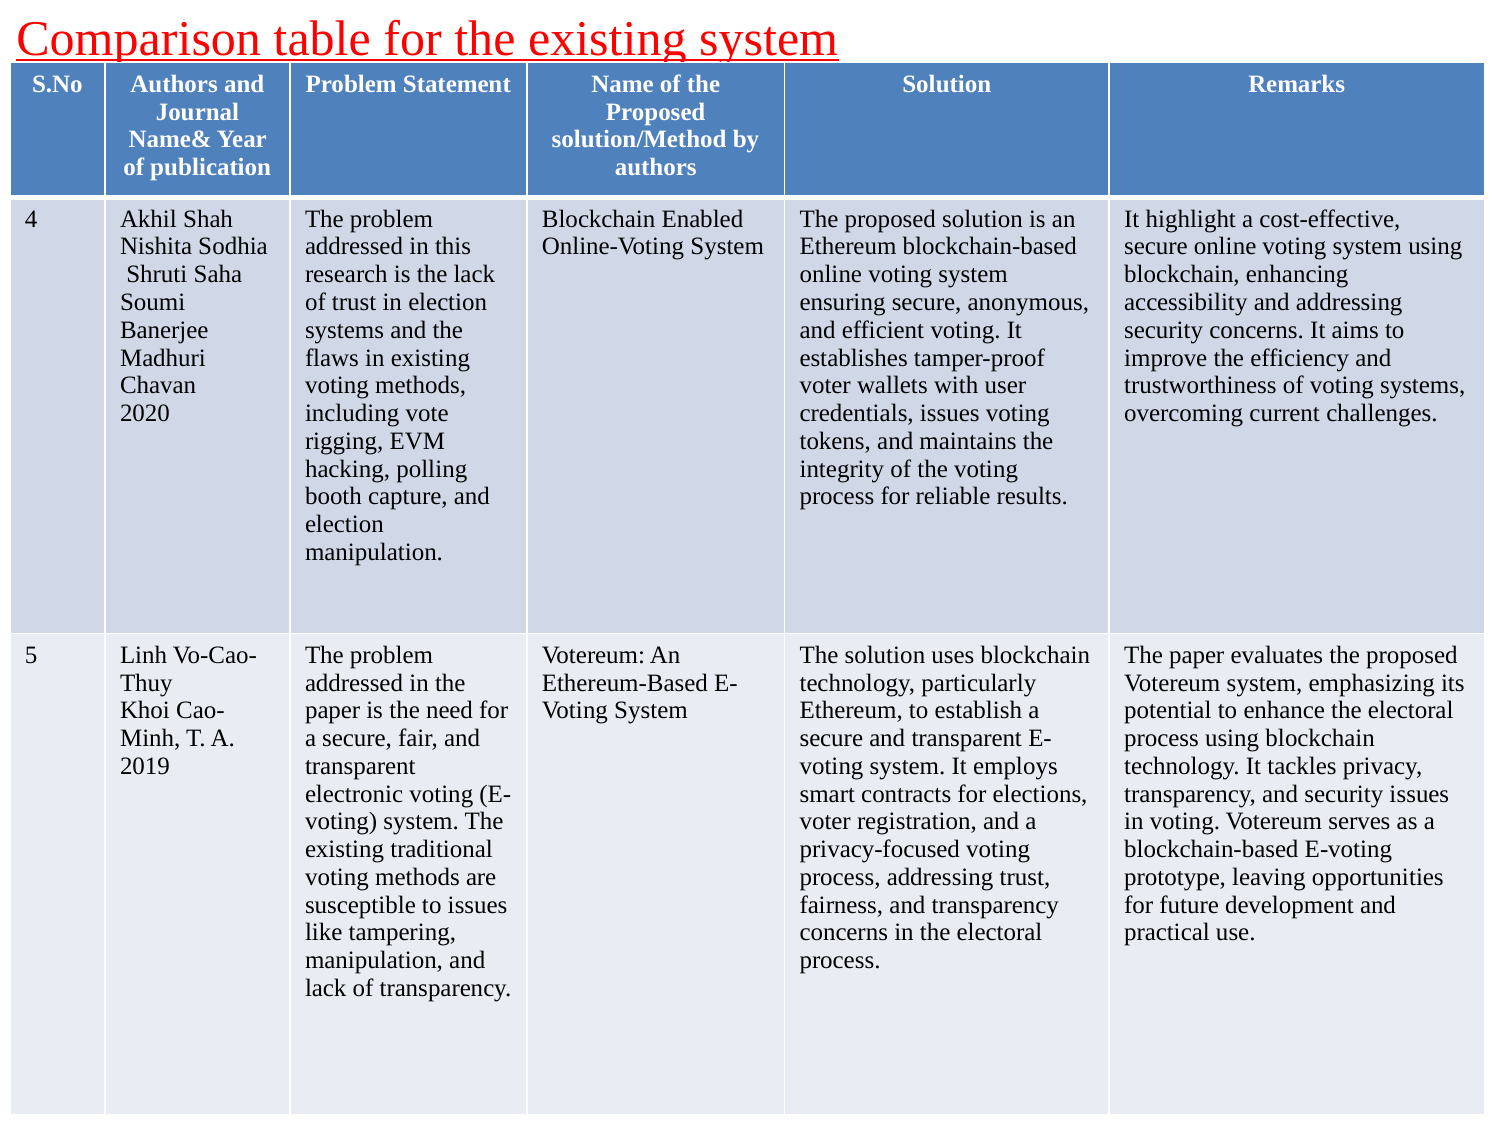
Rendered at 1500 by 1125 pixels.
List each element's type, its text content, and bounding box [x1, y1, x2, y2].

table_header S.No [11, 63, 104, 195]
table_cell The problem addressed in this research is the lack of trust in election systems and the flaws in existing voting methods, including vote rigging, EVM hacking, polling booth capture, and election manipulation. [291, 200, 526, 633]
table_cell Votereum: An Ethereum-Based E-Voting System [528, 634, 784, 1114]
table_header Name of the Proposed solution/Method by authors [528, 63, 784, 195]
table_cell The paper evaluates the proposed Votereum system, emphasizing its potential to enhance the electoral process using blockchain technology. It tackles privacy, transparency, and security issues in voting. Votereum serves as a blockchain-based E-voting prototype, leaving opportunities for future development and practical use. [1110, 634, 1484, 1114]
text_box Comparison table for the existing system [1, 0, 1477, 73]
table_header Remarks [1110, 63, 1484, 195]
table_header Solution [785, 63, 1108, 195]
table_cell Linh Vo-Cao- Thuy Khoi Cao-Minh, T. A. 2019 [106, 634, 289, 1114]
table_header Authors and Journal Name& Year of publication [106, 63, 289, 195]
table_cell It highlight a cost-effective, secure online voting system using blockchain, enhancing accessibility and addressing security concerns. It aims to improve the efficiency and trustworthiness of voting systems, overcoming current challenges. [1110, 200, 1484, 633]
table_cell The problem addressed in the paper is the need for a secure, fair, and transparent electronic voting (E-voting) system. The existing traditional voting methods are susceptible to issues like tampering, manipulation, and lack of transparency. [291, 634, 526, 1114]
table_cell 4 [11, 200, 104, 633]
table_header Problem Statement [291, 63, 526, 195]
table_cell The proposed solution is an Ethereum blockchain-based online voting system ensuring secure, anonymous, and efficient voting. It establishes tamper-proof voter wallets with user credentials, issues voting tokens, and maintains the integrity of the voting process for reliable results. [785, 200, 1108, 633]
table_cell The solution uses blockchain technology, particularly Ethereum, to establish a secure and transparent E-voting system. It employs smart contracts for elections, voter registration, and a privacy-focused voting process, addressing trust, fairness, and transparency concerns in the electoral process. [785, 634, 1108, 1114]
table_cell Akhil Shah Nishita Sodhia Shruti Saha Soumi Banerjee Madhuri Chavan 2020 [106, 200, 289, 633]
table_cell 5 [11, 634, 104, 1114]
table_cell Blockchain Enabled Online-Voting System [528, 200, 784, 633]
